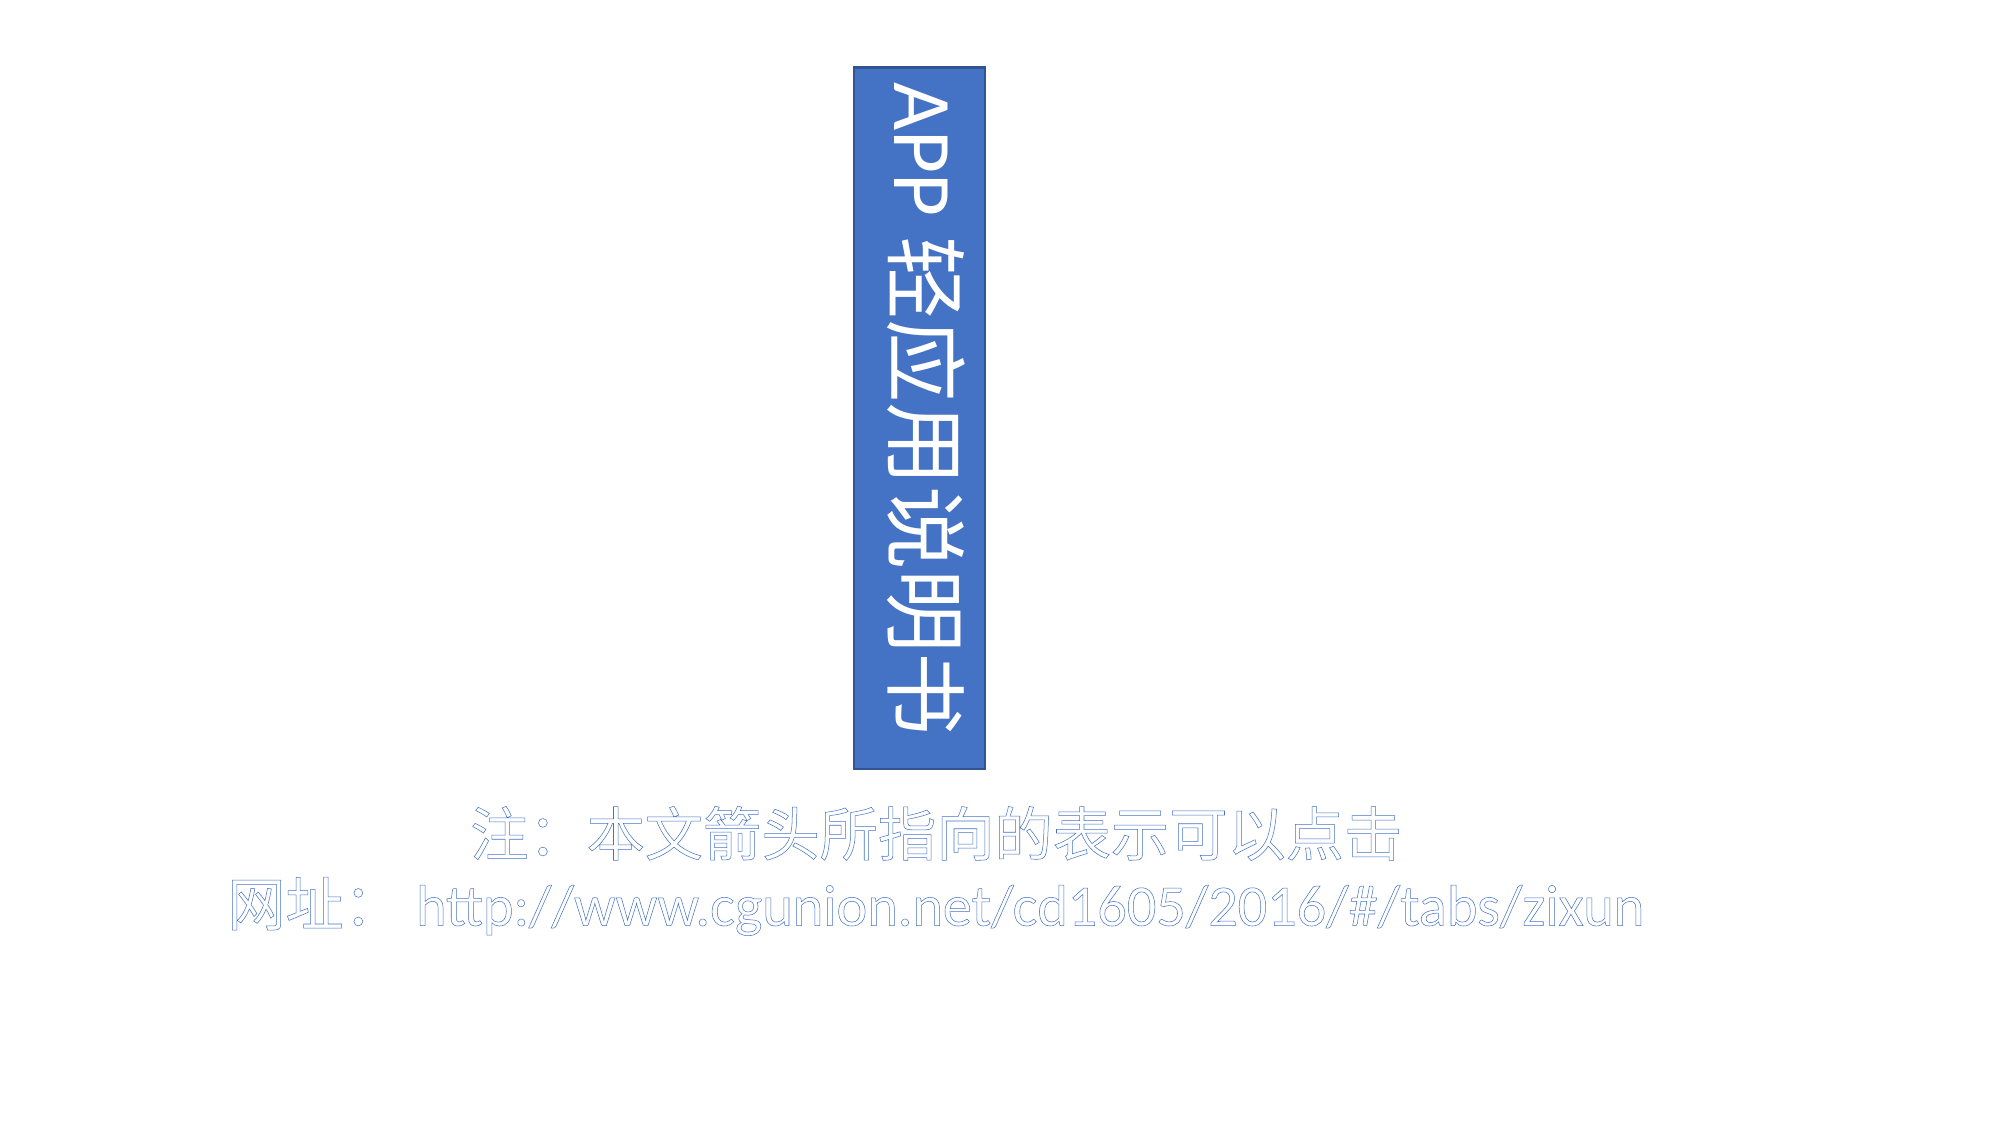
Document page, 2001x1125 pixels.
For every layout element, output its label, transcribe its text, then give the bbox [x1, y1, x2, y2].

text_box 注：本文箭头所指向的表示可以点击 网址：http://www.cgunion.net/cd1605/2016/#/tabs/zixun [72, 789, 1800, 945]
text_box APP轻应用说明书 [853, 66, 986, 770]
